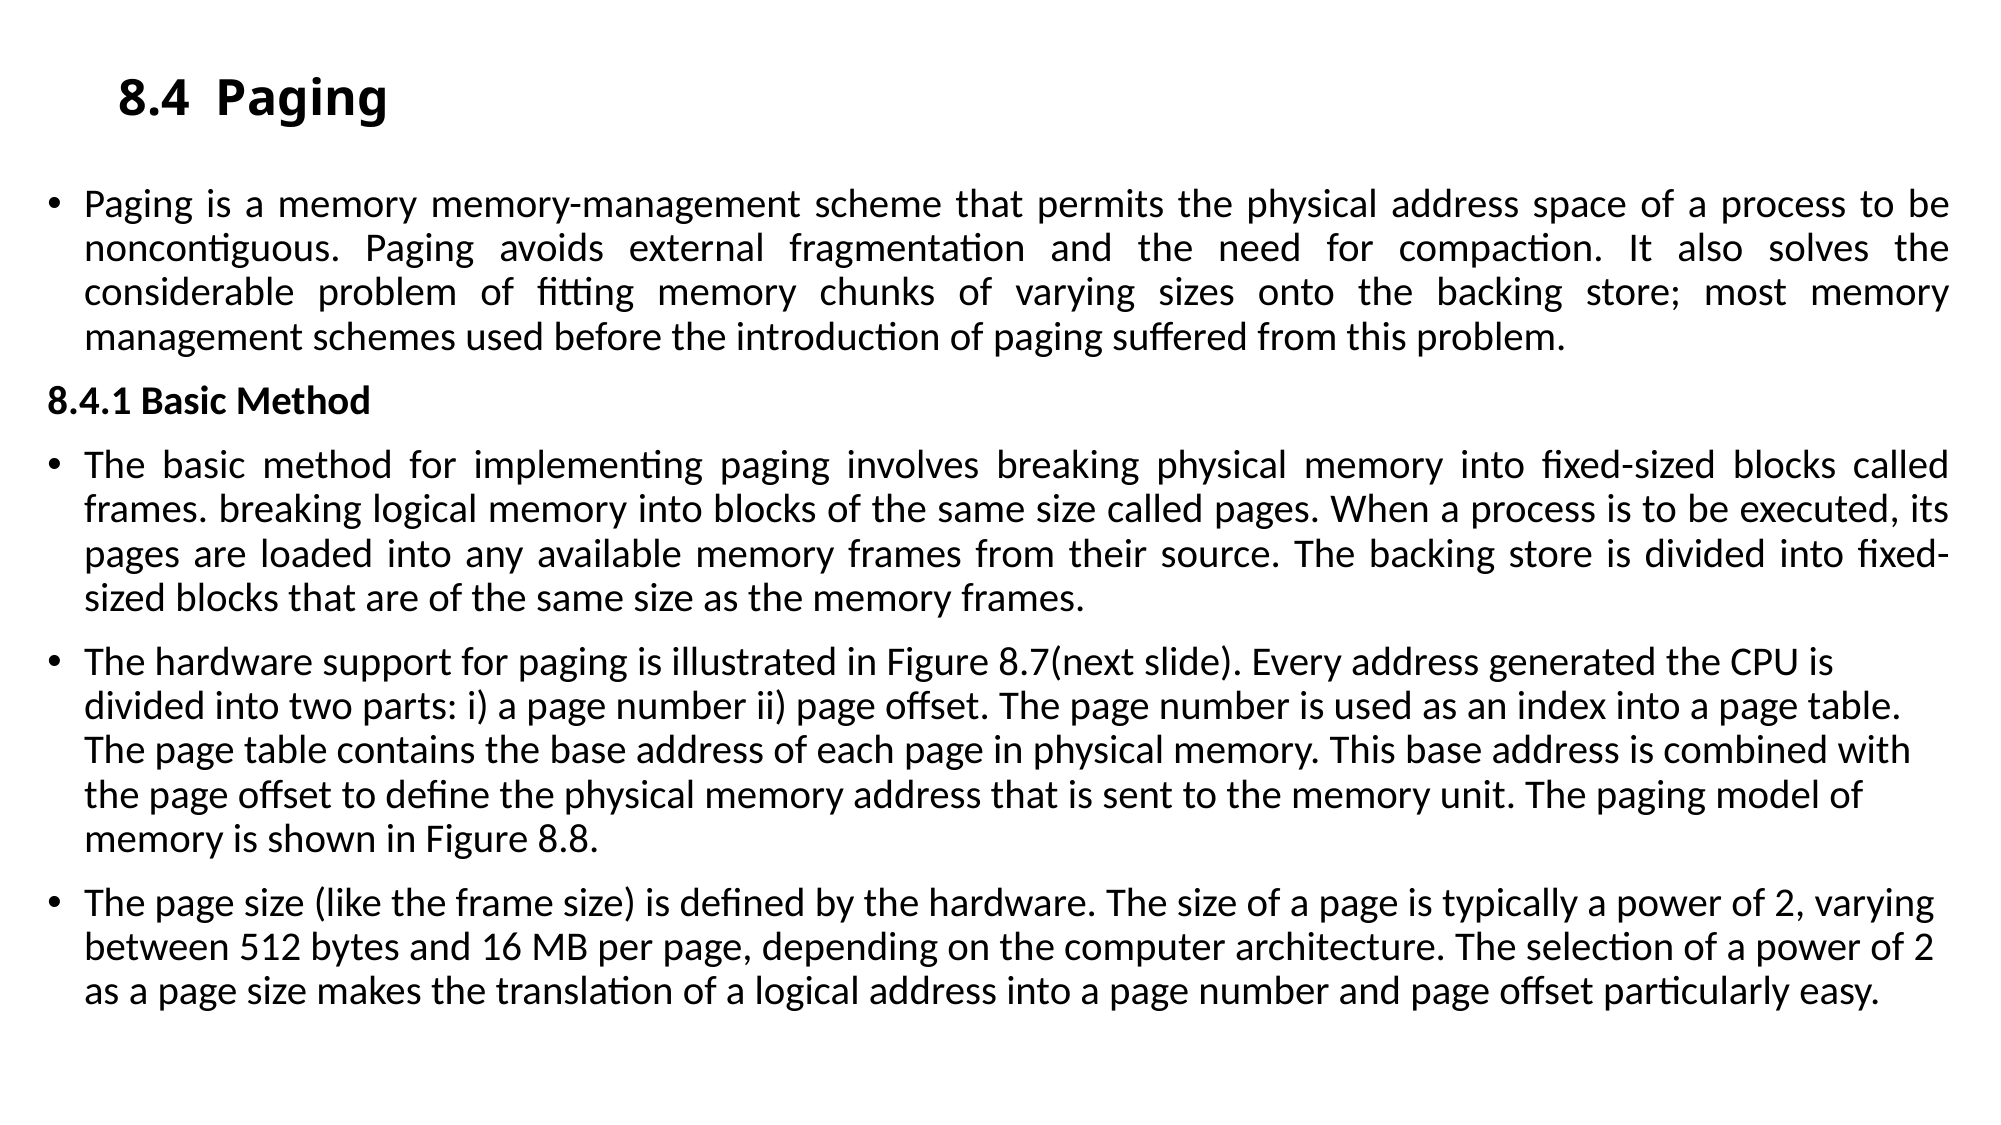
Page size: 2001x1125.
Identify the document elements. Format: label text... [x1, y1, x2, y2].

title 8.4 Paging [103, 59, 1829, 140]
list Paging is a memory memory-management scheme that permits the physical address space of a process to be noncontiguous. Paging avoids external fragmentation and the need for compaction. It also solves the considerable problem of fitting memory chunks of varying sizes onto the backing store; most memory management schemes used before the introduction of paging suffered from this problem. 8.4.1 Basic Method The basic method for implementing paging involves breaking physical memory into fixed-sized blocks called frames. breaking logical memory into blocks of the same size called pages. When a process is to be executed, its pages are loaded into any available memory frames from their source. The backing store is divided into fixed-sized blocks that are of the same size as the memory frames. The hardware support for paging is illustrated in Figure 8.7(next slide). Every address generated the CPU is divided into two parts: i) a page number ii) page offset. The page number is used as an index into a page table. The page table contains the base address of each page in physical memory. This base address is combined with the page offset to define the physical memory address that is sent to the memory unit. The paging model of memory is shown in Figure 8.8. The page size (like the frame size) is defined by the hardware. The size of a page is typically a power of 2, varying between 512 bytes and 16 MB per page, depending on the computer architecture. The selection of a power of 2 as a page size makes the translation of a logical address into a page number and page offset particularly easy. [32, 174, 1968, 1057]
